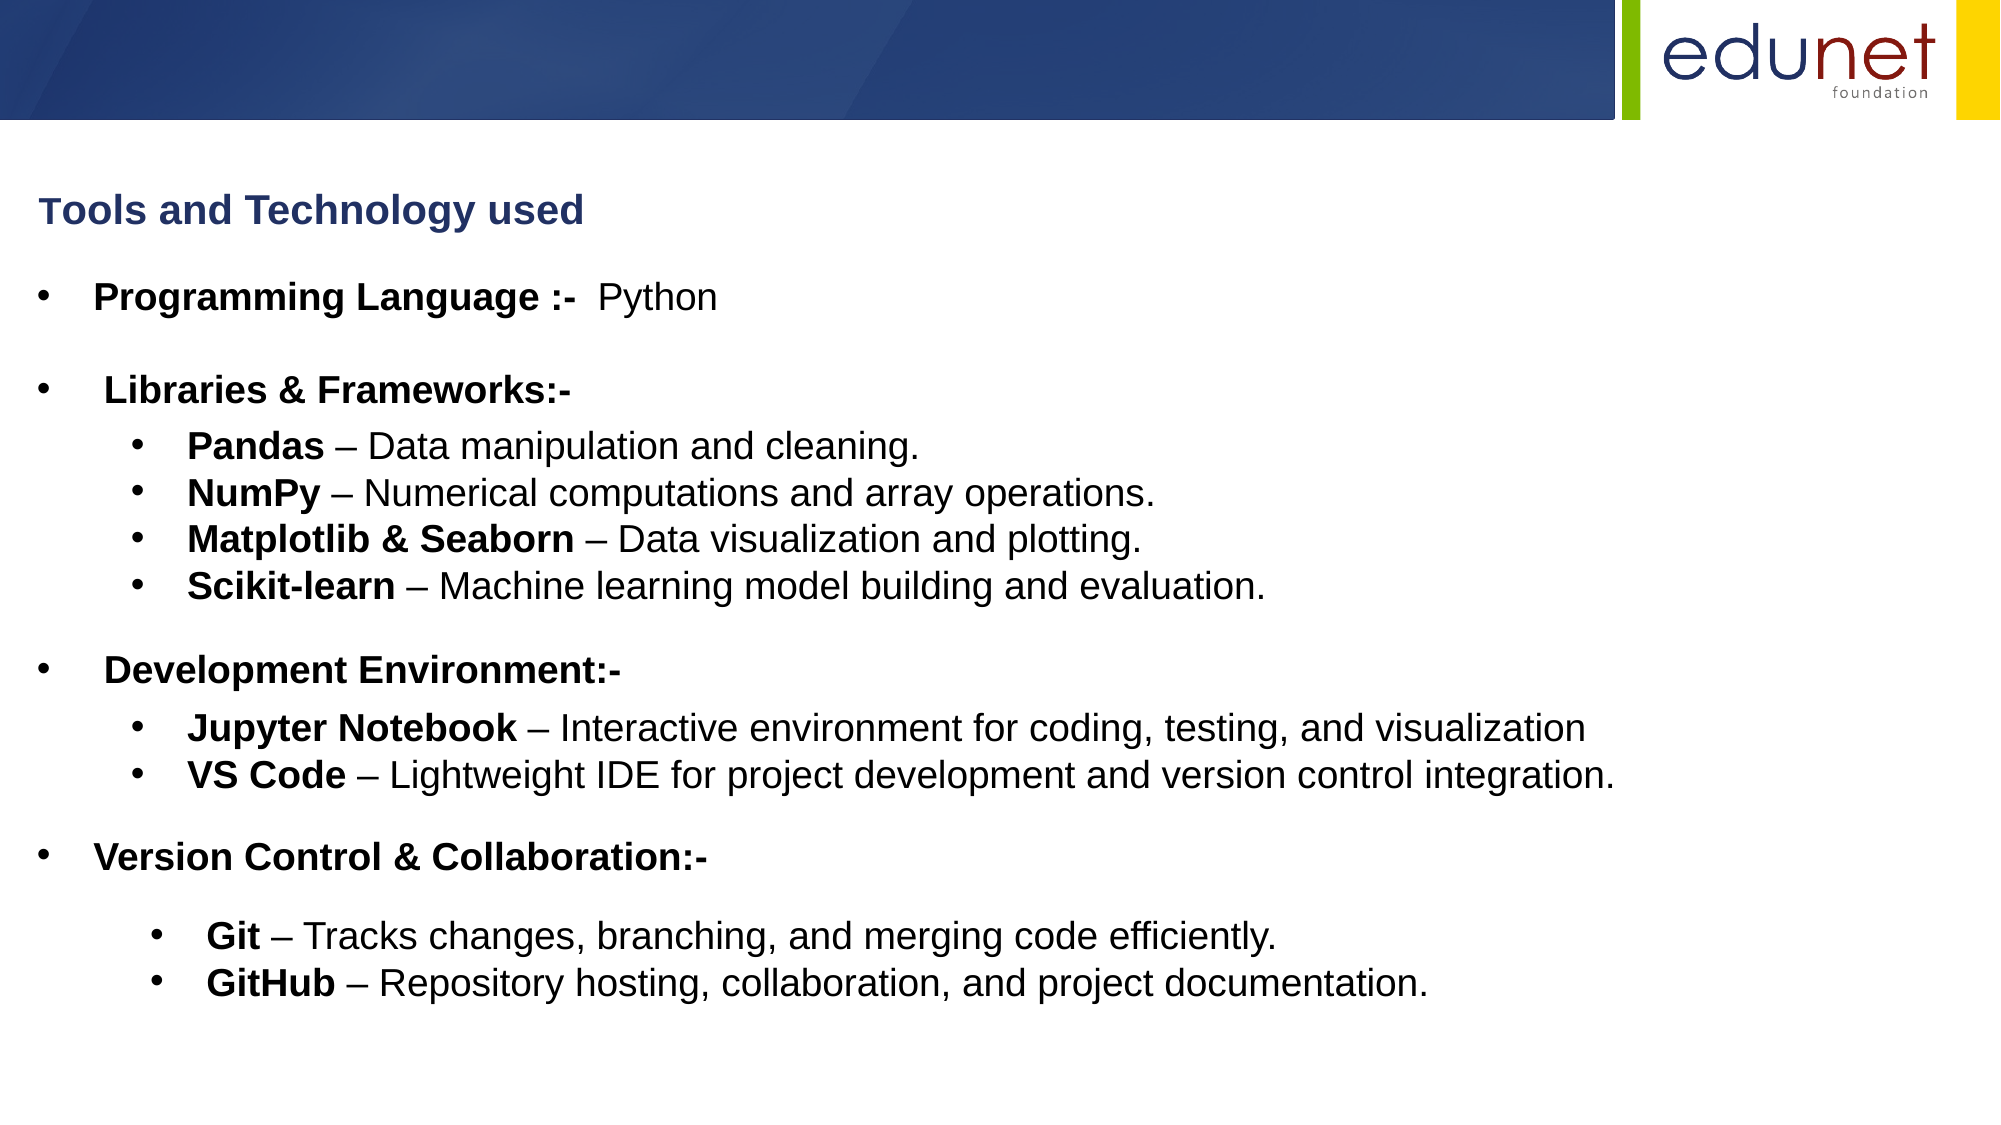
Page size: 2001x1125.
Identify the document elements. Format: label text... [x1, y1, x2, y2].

text_box Tools and Technology used [23, 175, 1025, 240]
text_box Jupyter Notebook – Interactive environment for coding, testing, and visualization VS Code – Lightweight IDE for project development and version control integration. [116, 695, 1726, 804]
text_box Programming Language :- Python Libraries & Frameworks:- Development Environment:- Version Control & Collaboration:- [22, 264, 1898, 1072]
picture [1652, 12, 1948, 108]
text_box Git – Tracks changes, branching, and merging code efficiently. GitHub – Repository hosting, collaboration, and project documentation. [135, 903, 1678, 1012]
text_box Pandas – Data manipulation and cleaning. NumPy – Numerical computations and array operations. Matplotlib & Seaborn – Data visualization and plotting. Scikit-learn – Machine learning model building and evaluation. [116, 413, 1381, 615]
